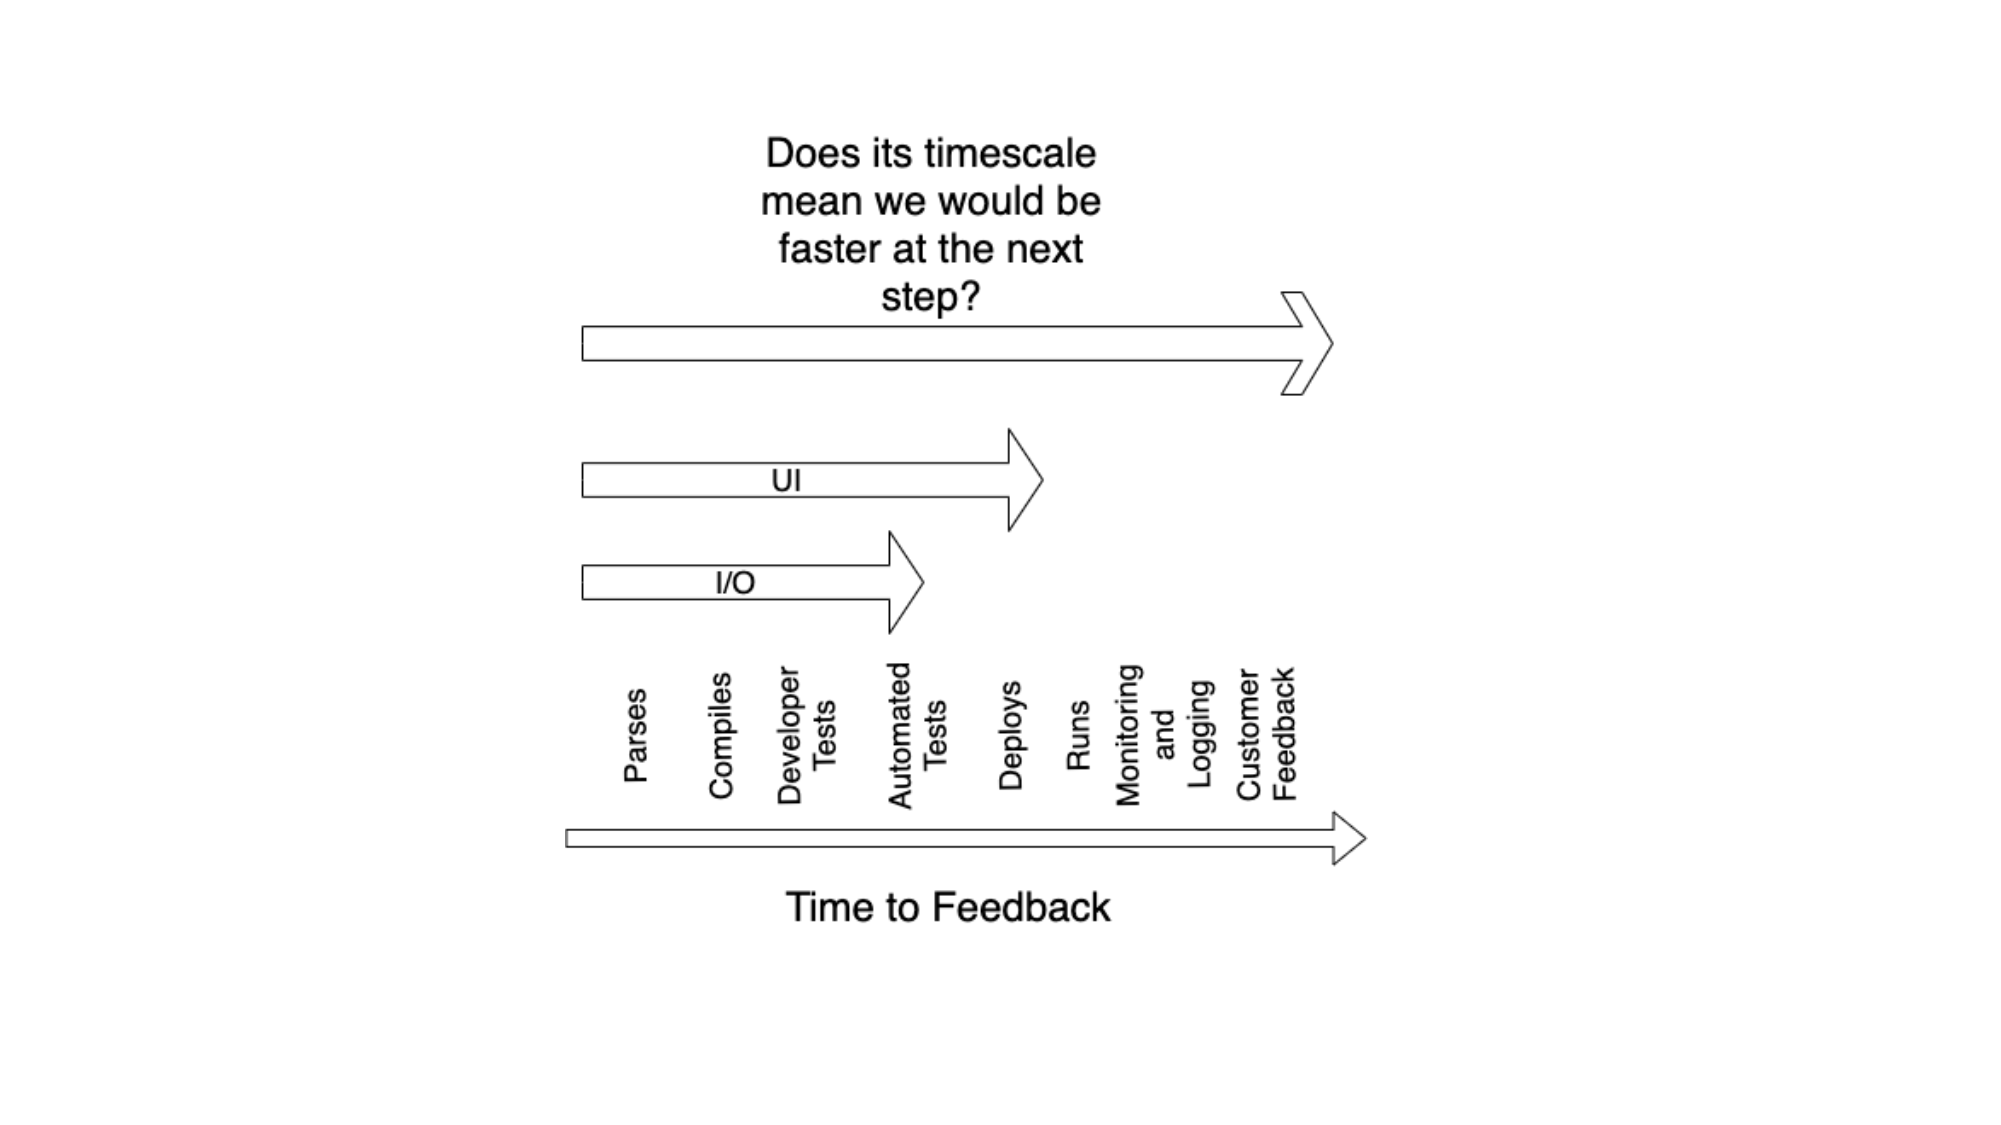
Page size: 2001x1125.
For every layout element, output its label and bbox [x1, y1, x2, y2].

picture [565, 127, 1368, 930]
